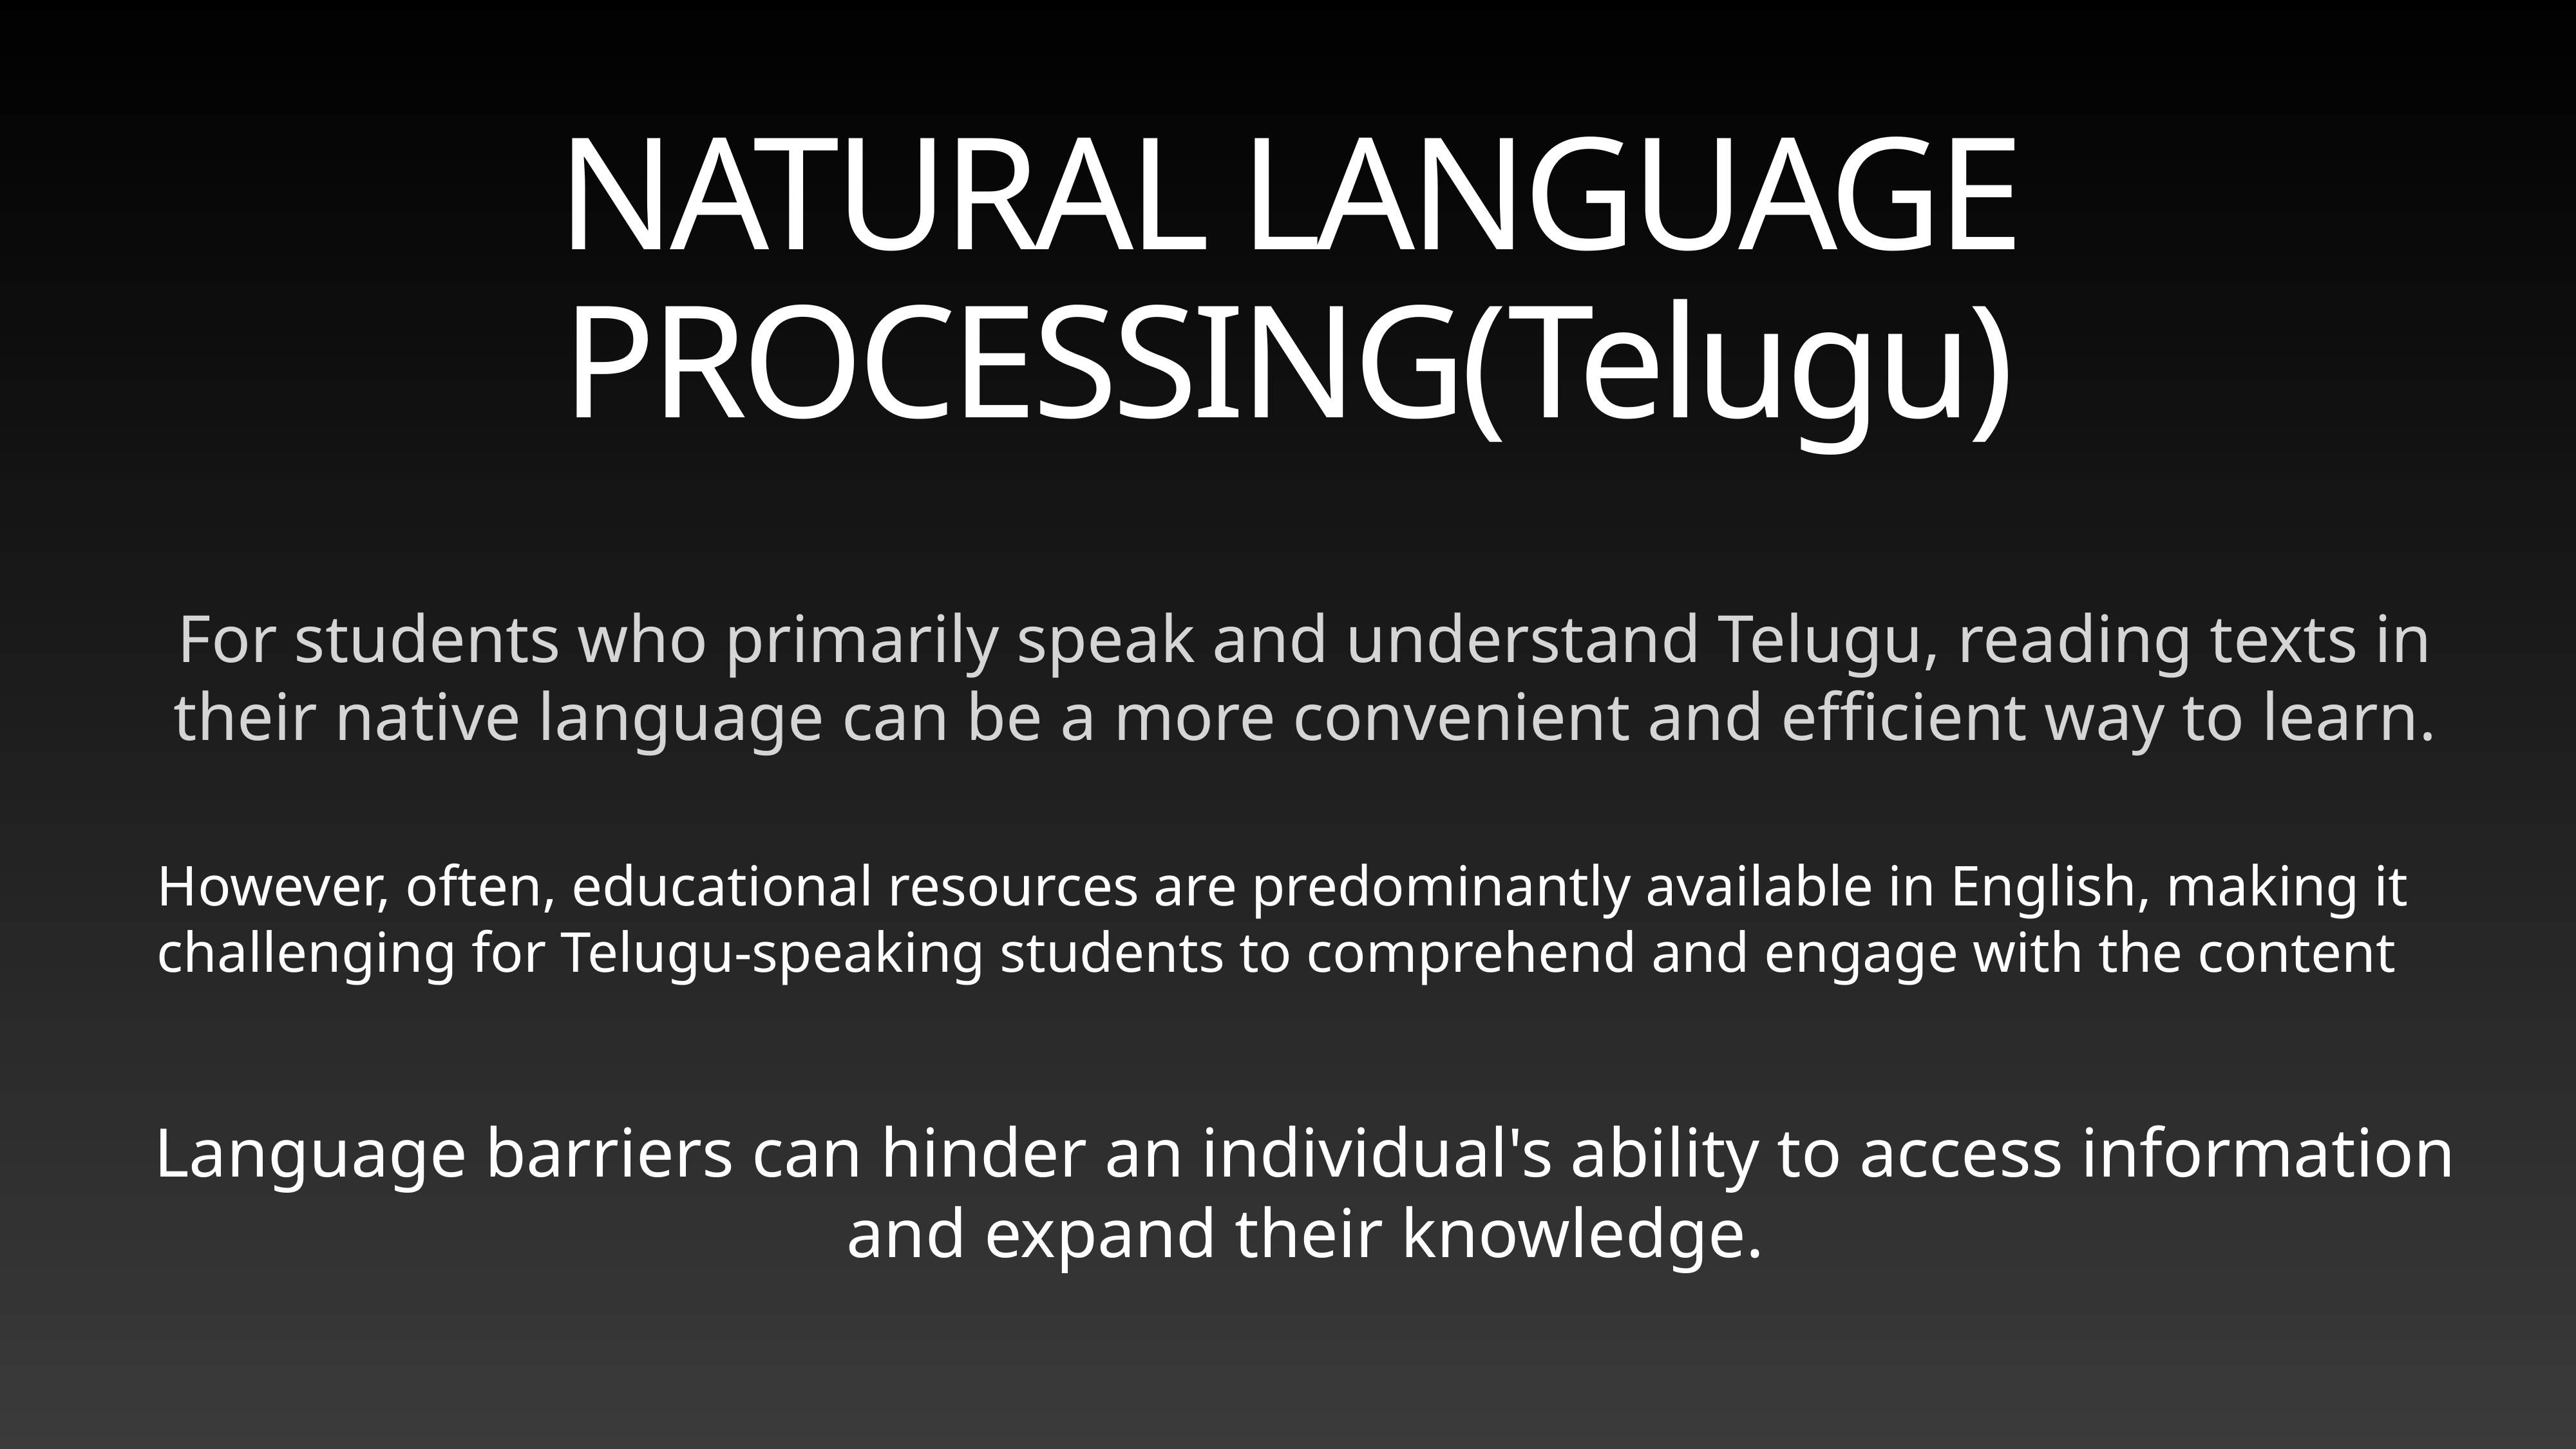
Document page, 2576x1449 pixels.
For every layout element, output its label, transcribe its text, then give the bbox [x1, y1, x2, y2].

text_box For students who primarily speak and understand Telugu, reading texts in their native language can be a more convenient and efficient way to learn. [151, 591, 2459, 781]
title NATURAL LANGUAGE PROCESSING(Telugu) [133, 46, 2443, 457]
text_box Language barriers can hinder an individual's ability to access information and expand their knowledge. [128, 1104, 2483, 1276]
list However, often, educational resources are predominantly available in English, making it challenging for Telugu-speaking students to comprehend and engage with the content [151, 845, 2460, 1035]
